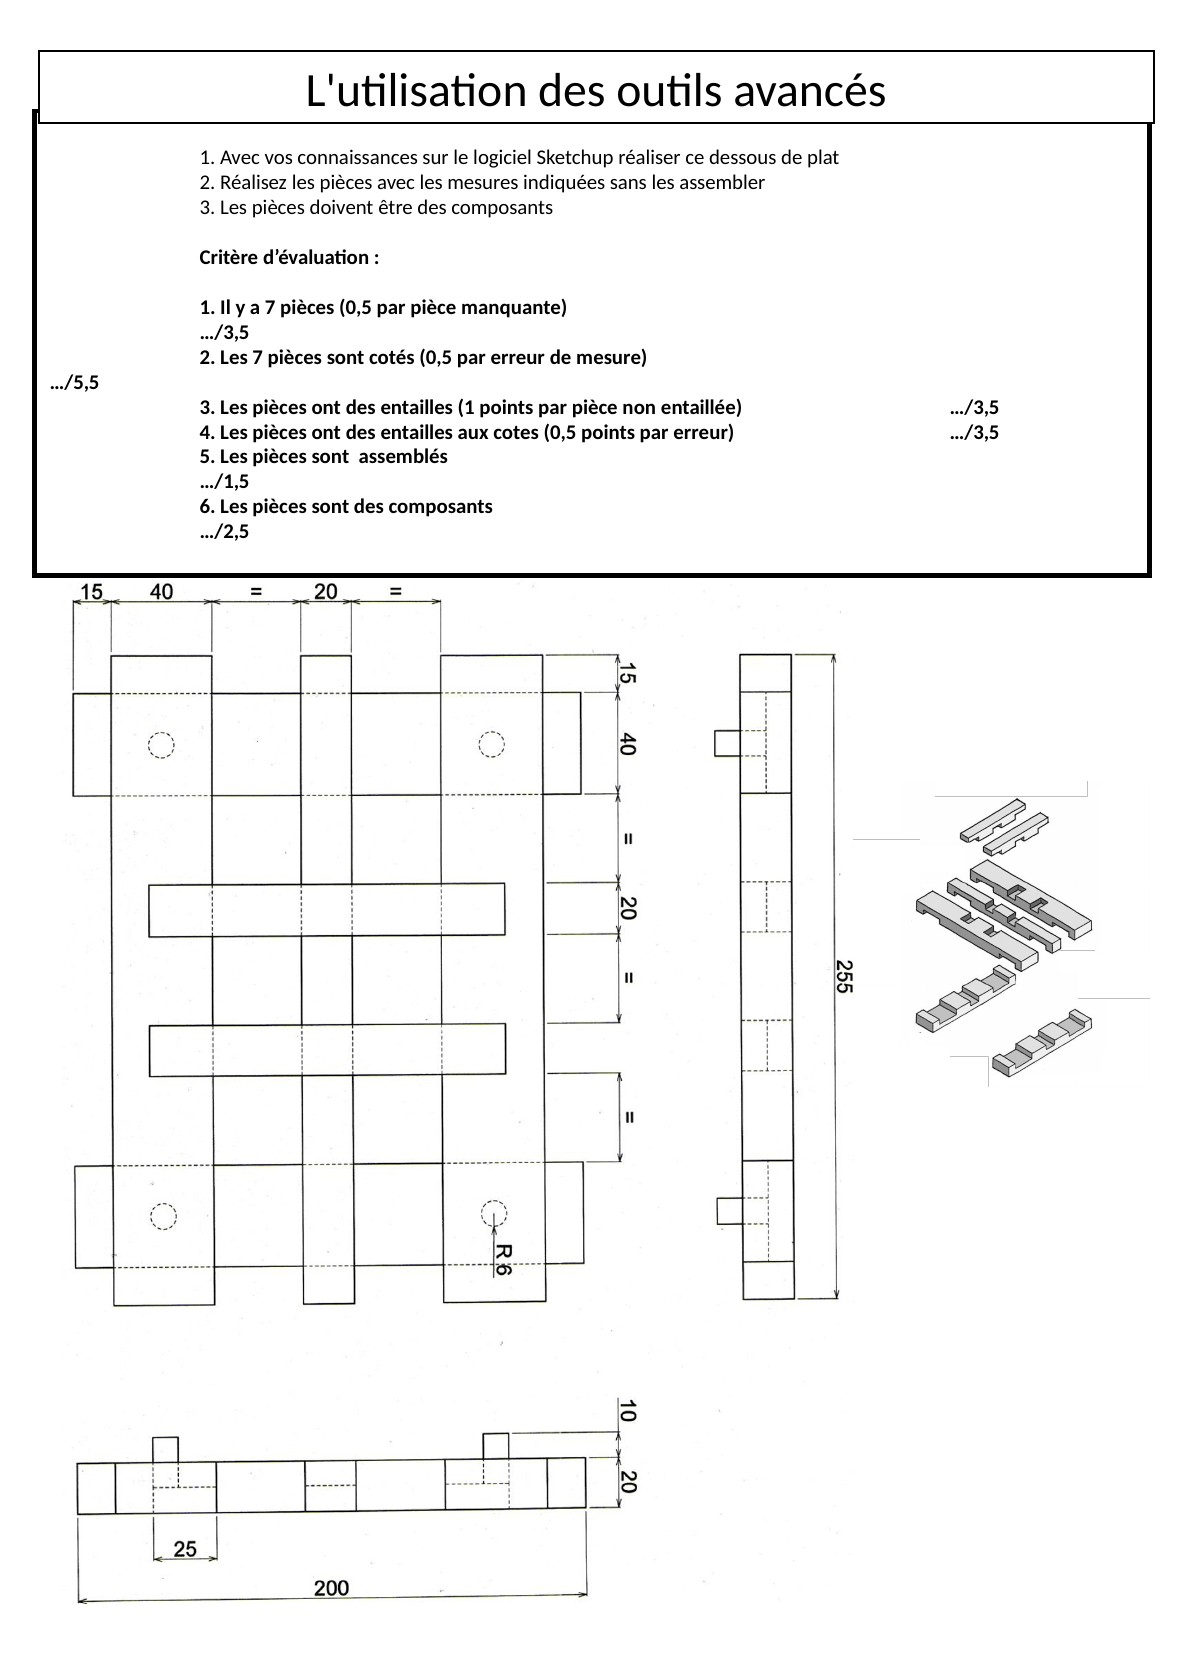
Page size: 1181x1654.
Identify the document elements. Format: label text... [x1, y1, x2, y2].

text_box L'utilisation des outils avancés [38, 50, 1155, 124]
picture [57, 560, 1150, 1604]
text_box 1. Avec vos connaissances sur le logiciel Sketchup réaliser ce dessous de plat 2. Réalisez les pièces avec les mesures indiquées sans les assembler 3. Les pièces doivent être des composants Critère d’évaluation : 1. Il y a 7 pièces (0,5 par pièce manquante) …/3,5 2. Les 7 pièces sont cotés (0,5 par erreur de mesure) …/5,5 3. Les pièces ont des entailles (1 points par pièce non entaillée) …/3,5 4. Les pièces ont des entailles aux cotes (0,5 points par erreur) …/3,5 5. Les pièces sont assemblés …/1,5 6. Les pièces sont des composants …/2,5 [34, 110, 1150, 576]
